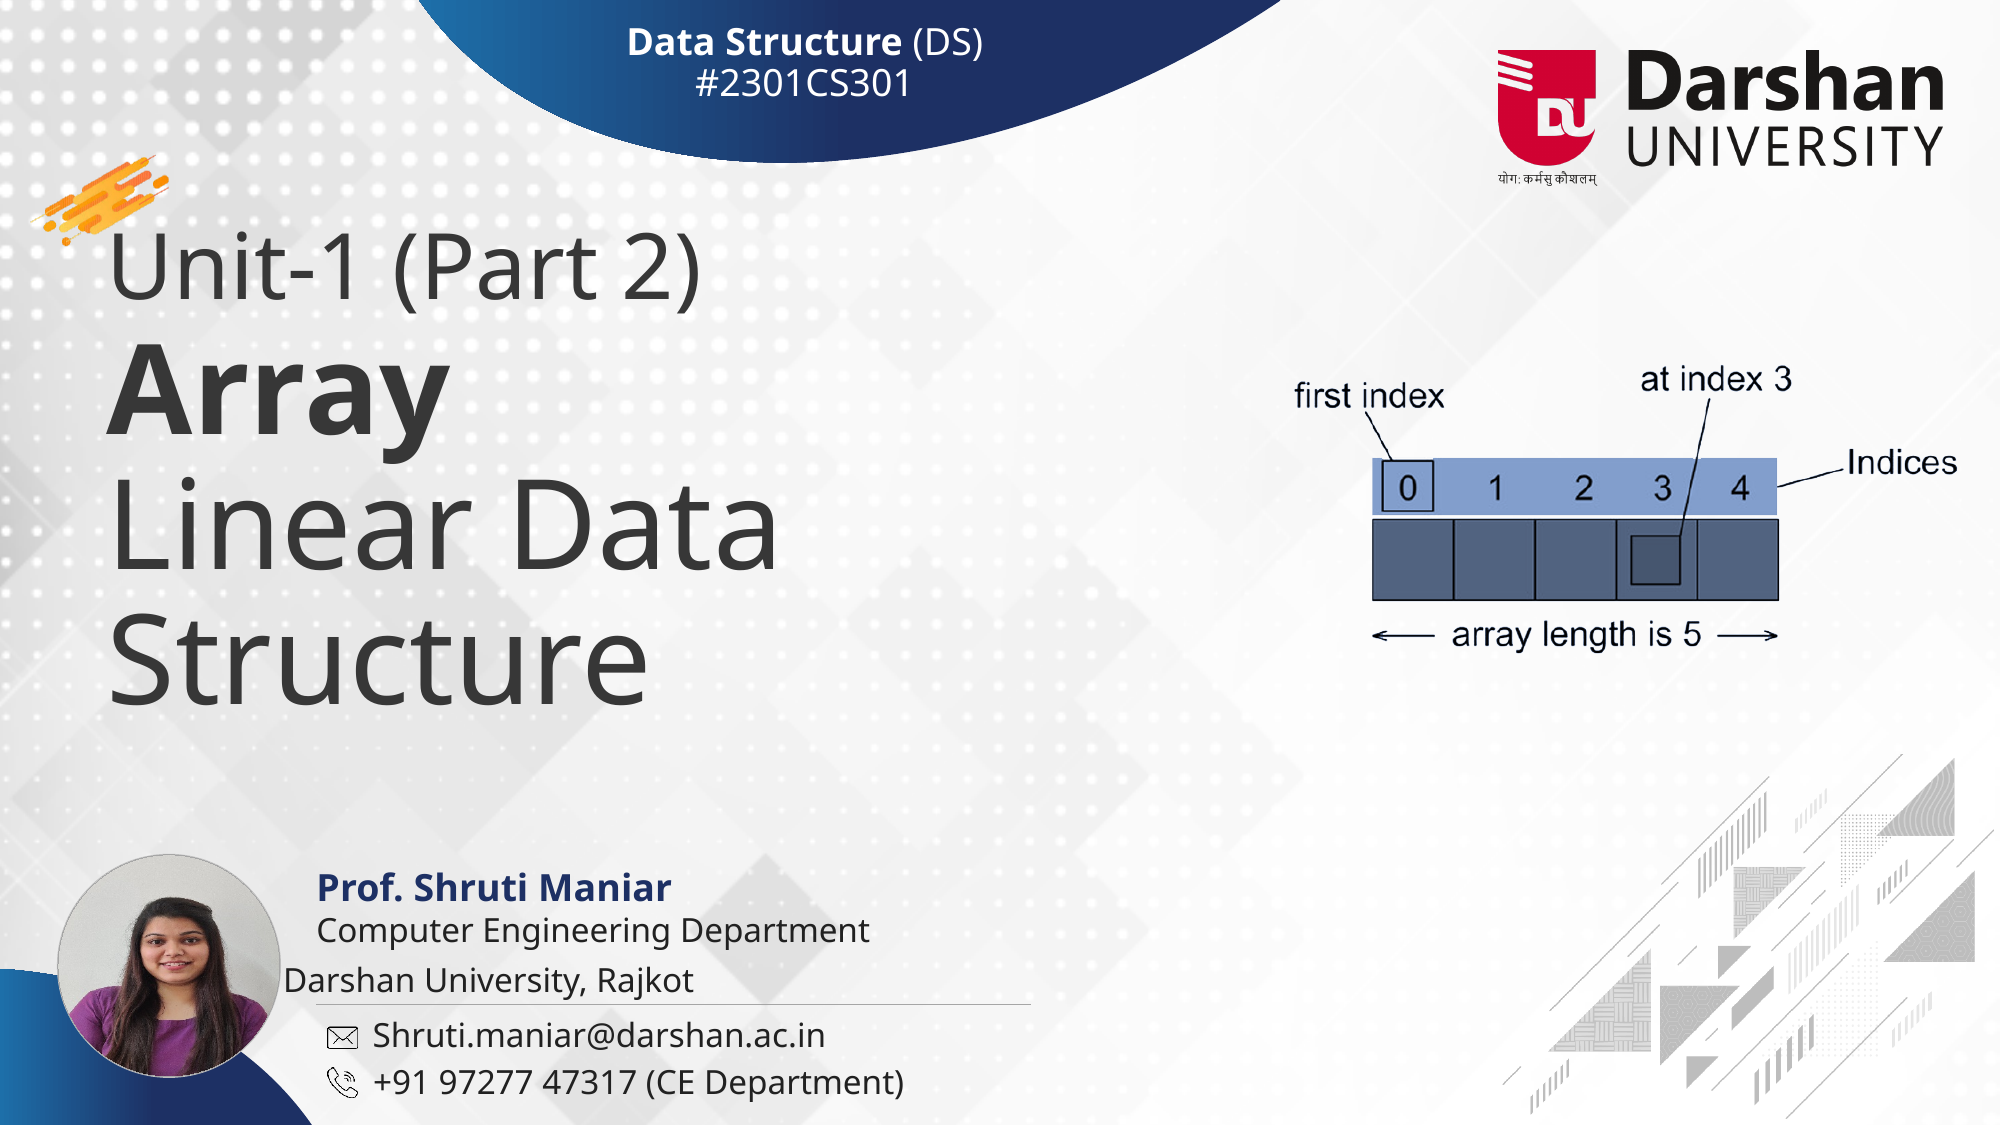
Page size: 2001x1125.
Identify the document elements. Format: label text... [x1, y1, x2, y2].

list Computer Engineering Department [301, 913, 915, 956]
picture [327, 1022, 357, 1053]
list +91 97277 47317 (CE Department) [358, 1059, 972, 1108]
list Shruti.maniar@darshan.ac.in [357, 1013, 971, 1061]
picture [1498, 50, 1943, 186]
list Data Structure (DS) #2301CS301 [423, 3, 1186, 124]
picture [10, 137, 189, 265]
picture [327, 1067, 358, 1098]
picture [57, 854, 280, 1077]
list Prof. Shruti Maniar [301, 865, 1217, 913]
title Unit-1 (Part 2) Array Linear Data Structure [91, 184, 1250, 605]
